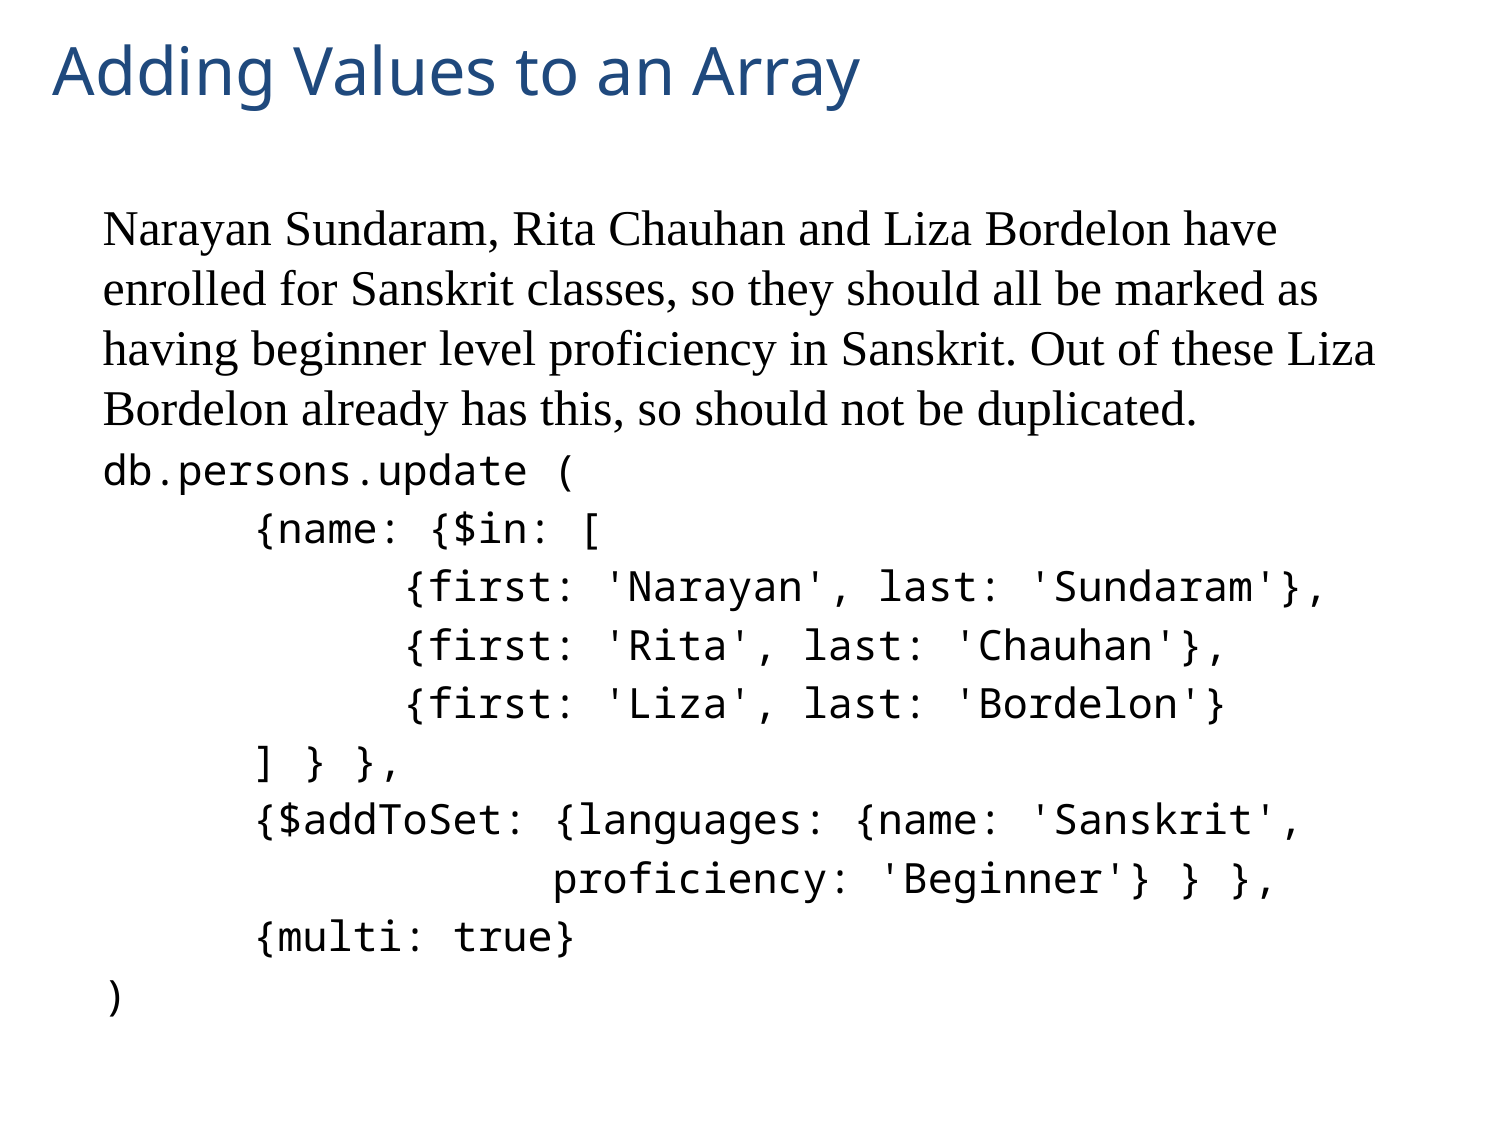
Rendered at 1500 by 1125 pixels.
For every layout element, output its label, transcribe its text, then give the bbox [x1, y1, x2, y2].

title Adding Values to an Array [37, 0, 1463, 138]
list Narayan Sundaram, Rita Chauhan and Liza Bordelon have enrolled for Sanskrit classes, so they should all be marked as having beginner level proficiency in Sanskrit. Out of these Liza Bordelon already has this, so should not be duplicated. db.persons.update ( {name: {$in: [ {first: 'Narayan', last: 'Sundaram'}, {first: 'Rita', last: 'Chauhan'}, {first: 'Liza', last: 'Bordelon'} ] } }, {$addToSet: {languages: {name: 'Sanskrit', proficiency: 'Beginner'} } }, {multi: true} ) [87, 187, 1413, 1063]
